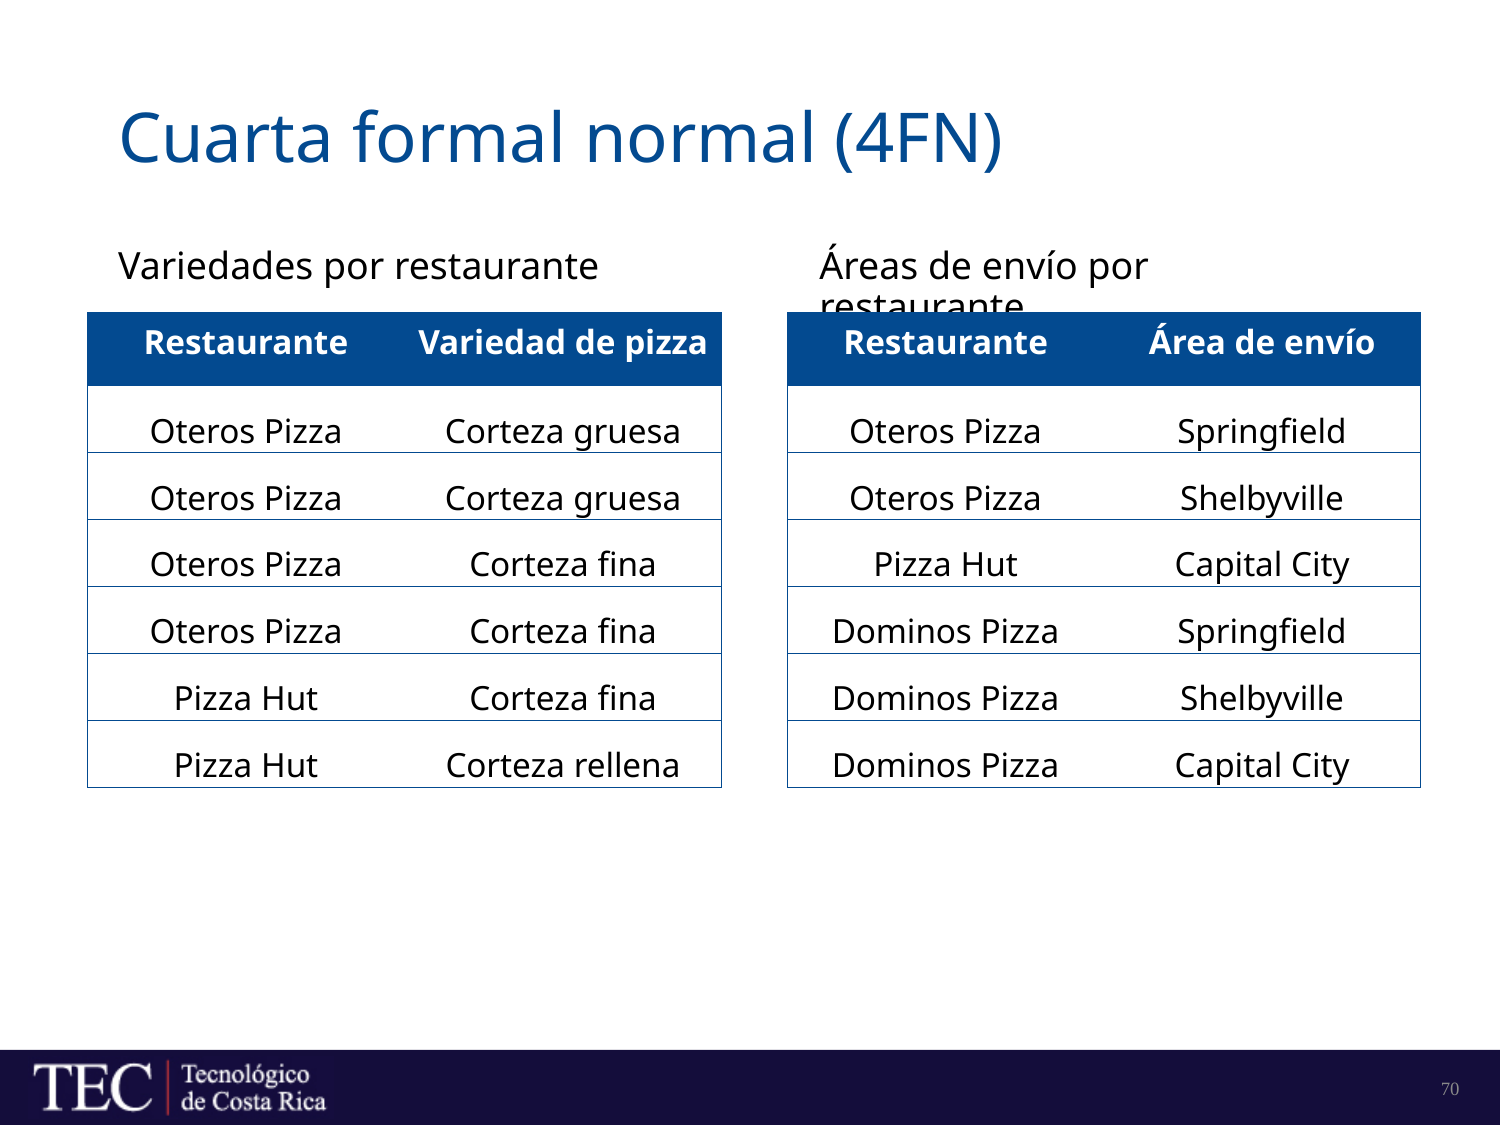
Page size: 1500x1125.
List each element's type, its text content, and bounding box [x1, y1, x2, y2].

table_cell Corteza gruesa [405, 453, 721, 519]
table_header Restaurante [788, 313, 1104, 385]
table_cell Corteza rellena [405, 721, 721, 787]
table_cell Shelbyville [1104, 654, 1420, 720]
list Variedades por restaurante [103, 239, 625, 300]
table_cell Corteza fina [405, 520, 721, 586]
table_cell Oteros Pizza [788, 386, 1104, 452]
table_cell Corteza fina [405, 654, 721, 720]
text_box Áreas de envío por restaurante [804, 239, 1375, 300]
table_cell Oteros Pizza [88, 587, 405, 653]
table_cell Corteza fina [405, 587, 721, 653]
picture [28, 1056, 334, 1119]
table_cell Oteros Pizza [88, 386, 405, 452]
table_header Variedad de pizza [405, 313, 721, 385]
table_cell Pizza Hut [88, 721, 405, 787]
table_cell Dominos Pizza [788, 587, 1104, 653]
slide_number 70 [1283, 1057, 1475, 1118]
table_cell Oteros Pizza [88, 453, 405, 519]
table_cell Oteros Pizza [788, 453, 1104, 519]
table_header Restaurante [88, 313, 405, 385]
table_cell Springfield [1104, 587, 1420, 653]
title Cuarta formal normal (4FN) [103, 59, 1397, 210]
table_cell Pizza Hut [788, 520, 1104, 586]
table_cell Dominos Pizza [788, 654, 1104, 720]
table_cell Capital City [1104, 721, 1420, 787]
table_cell Capital City [1104, 520, 1420, 586]
table_header Área de envío [1104, 313, 1420, 385]
table_cell Springfield [1104, 386, 1420, 452]
table_cell Oteros Pizza [88, 520, 405, 586]
table_cell Shelbyville [1104, 453, 1420, 519]
table_cell Pizza Hut [88, 654, 405, 720]
table_cell Corteza gruesa [405, 386, 721, 452]
table_cell Dominos Pizza [788, 721, 1104, 787]
